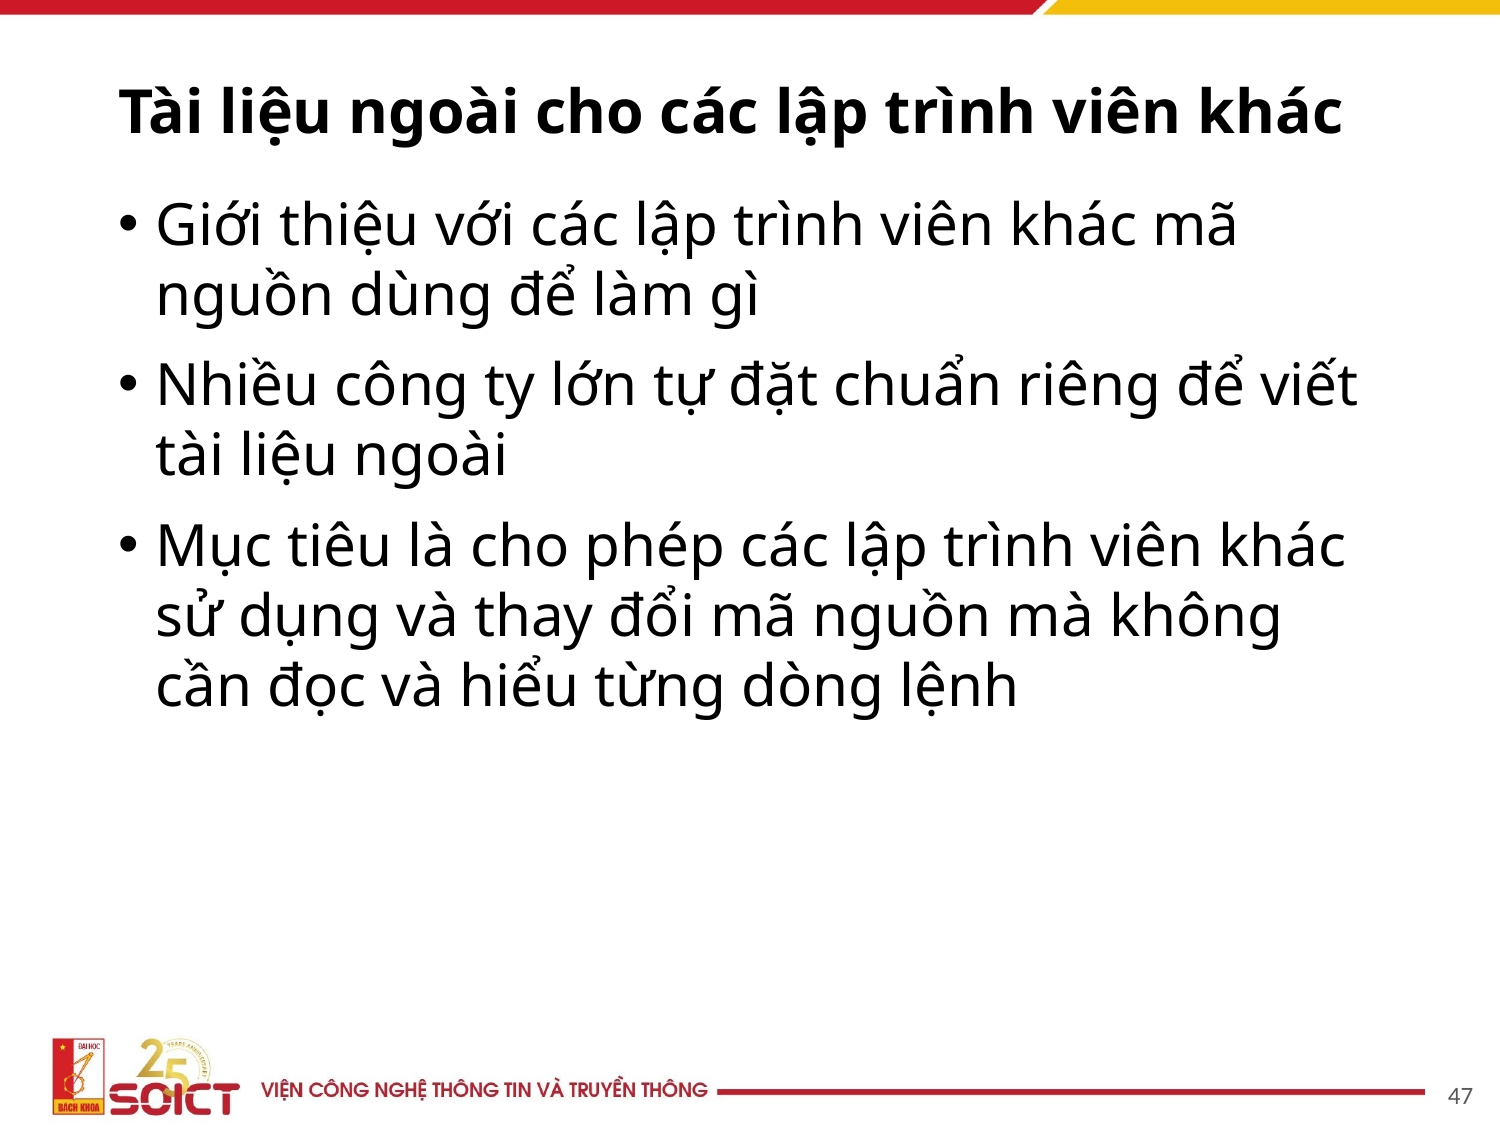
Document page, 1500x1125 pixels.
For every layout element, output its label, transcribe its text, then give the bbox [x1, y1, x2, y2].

title Tài liệu ngoài cho các lập trình viên khác [103, 24, 1452, 155]
slide_number ‹#› [1300, 1065, 1489, 1125]
list Giới thiệu với các lập trình viên khác mã nguồn dùng để làm gì Nhiều công ty lớn tự đặt chuẩn riêng để viết tài liệu ngoài Mục tiêu là cho phép các lập trình viên khác sử dụng và thay đổi mã nguồn mà không cần đọc và hiểu từng dòng lệnh [103, 179, 1397, 997]
picture [0, 0, 1500, 1125]
